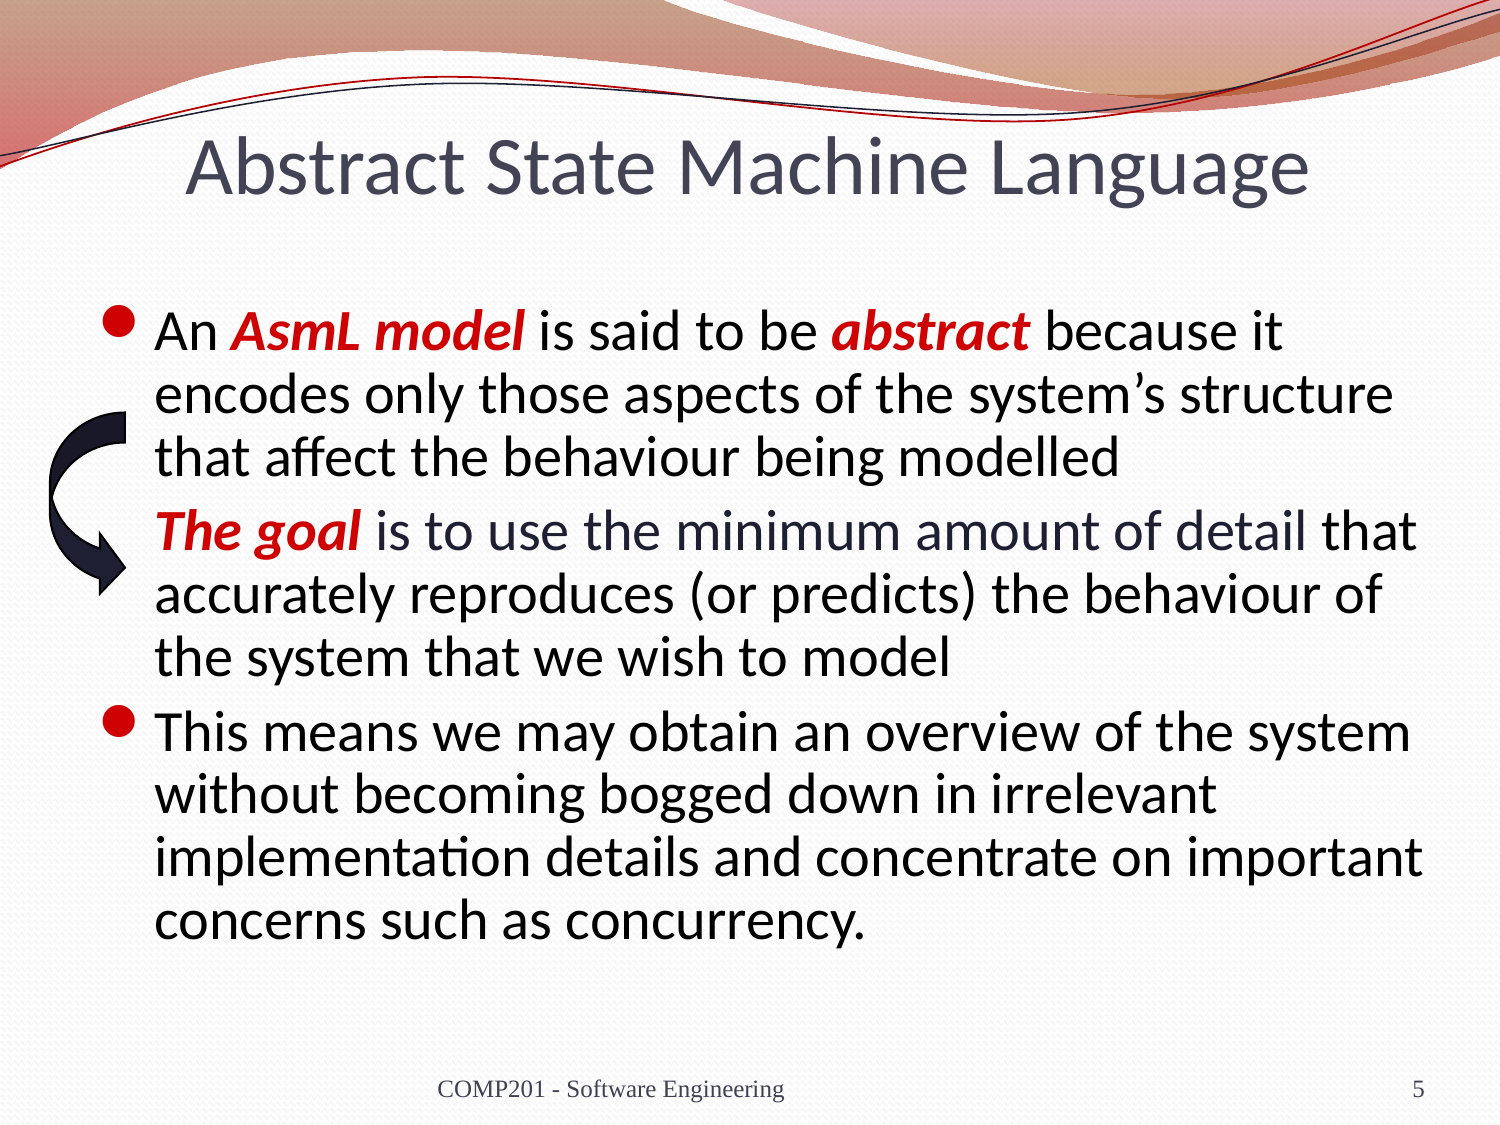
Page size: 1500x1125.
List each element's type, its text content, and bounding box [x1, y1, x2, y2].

slide_number 5 [1299, 1042, 1425, 1103]
text_box [49, 412, 125, 594]
footer COMP201 - Software Engineering [437, 1042, 988, 1103]
list An AsmL model is said to be abstract because it encodes only those aspects of the system’s structure that affect the behaviour being modelled The goal is to use the minimum amount of detail that accurately reproduces (or predicts) the behaviour of the system that we wish to model This means we may obtain an overview of the system without becoming bogged down in irrelevant implementation details and concentrate on important concerns such as concurrency. [83, 292, 1442, 1055]
title Abstract State Machine Language [46, 43, 1450, 211]
